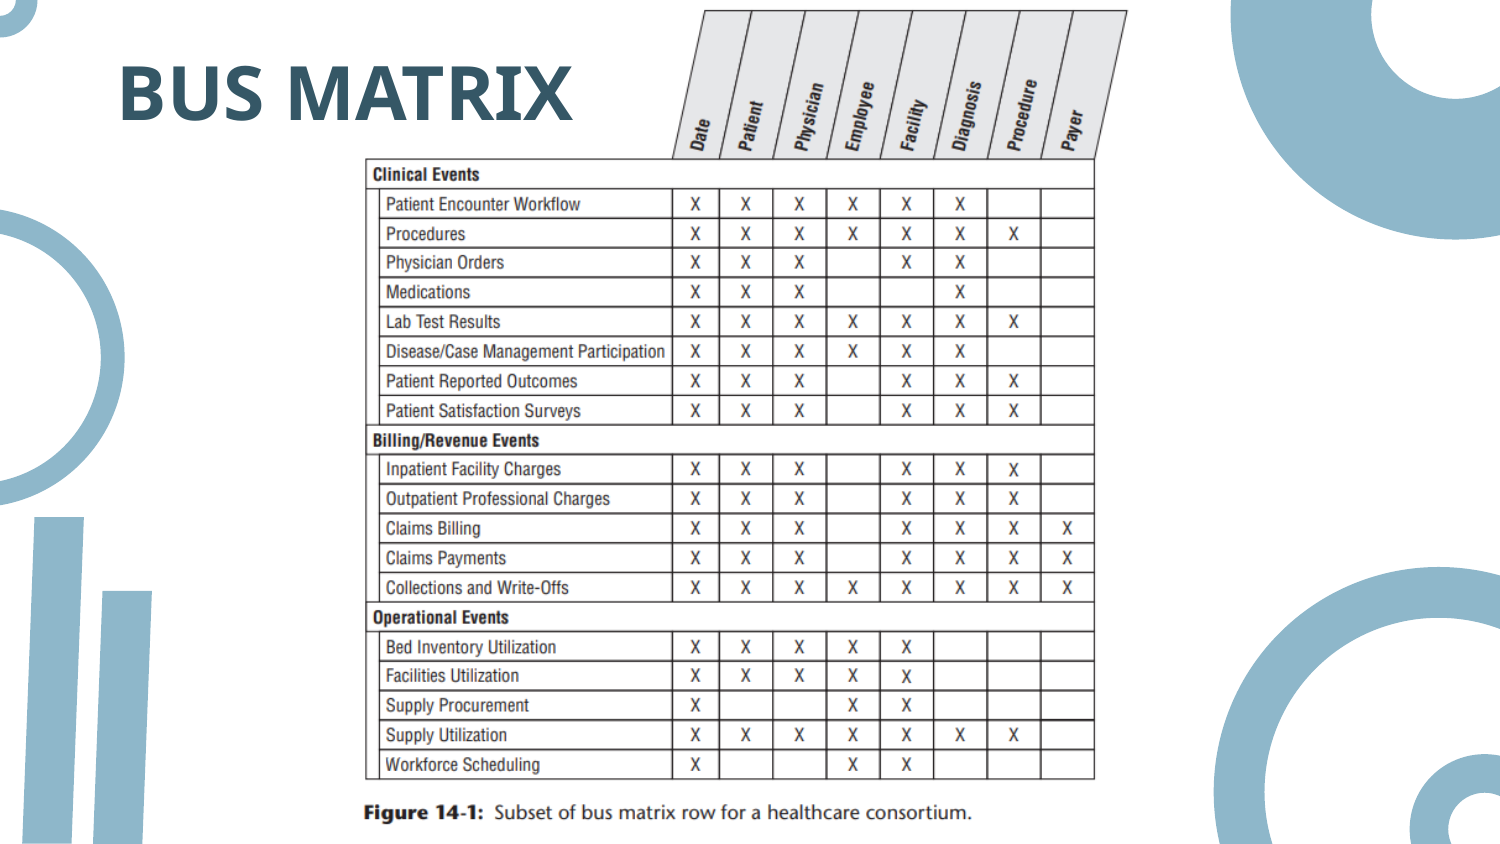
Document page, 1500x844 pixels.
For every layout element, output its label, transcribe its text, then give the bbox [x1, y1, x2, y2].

text_box [1228, 0, 1500, 242]
text_box [0, 0, 40, 40]
text_box [20, 515, 86, 844]
text_box [1211, 564, 1500, 844]
text_box [0, 207, 127, 508]
picture [353, 0, 1147, 844]
text_box [1407, 752, 1500, 844]
text_box BUS MATRIX [101, 37, 348, 143]
text_box [90, 588, 154, 844]
